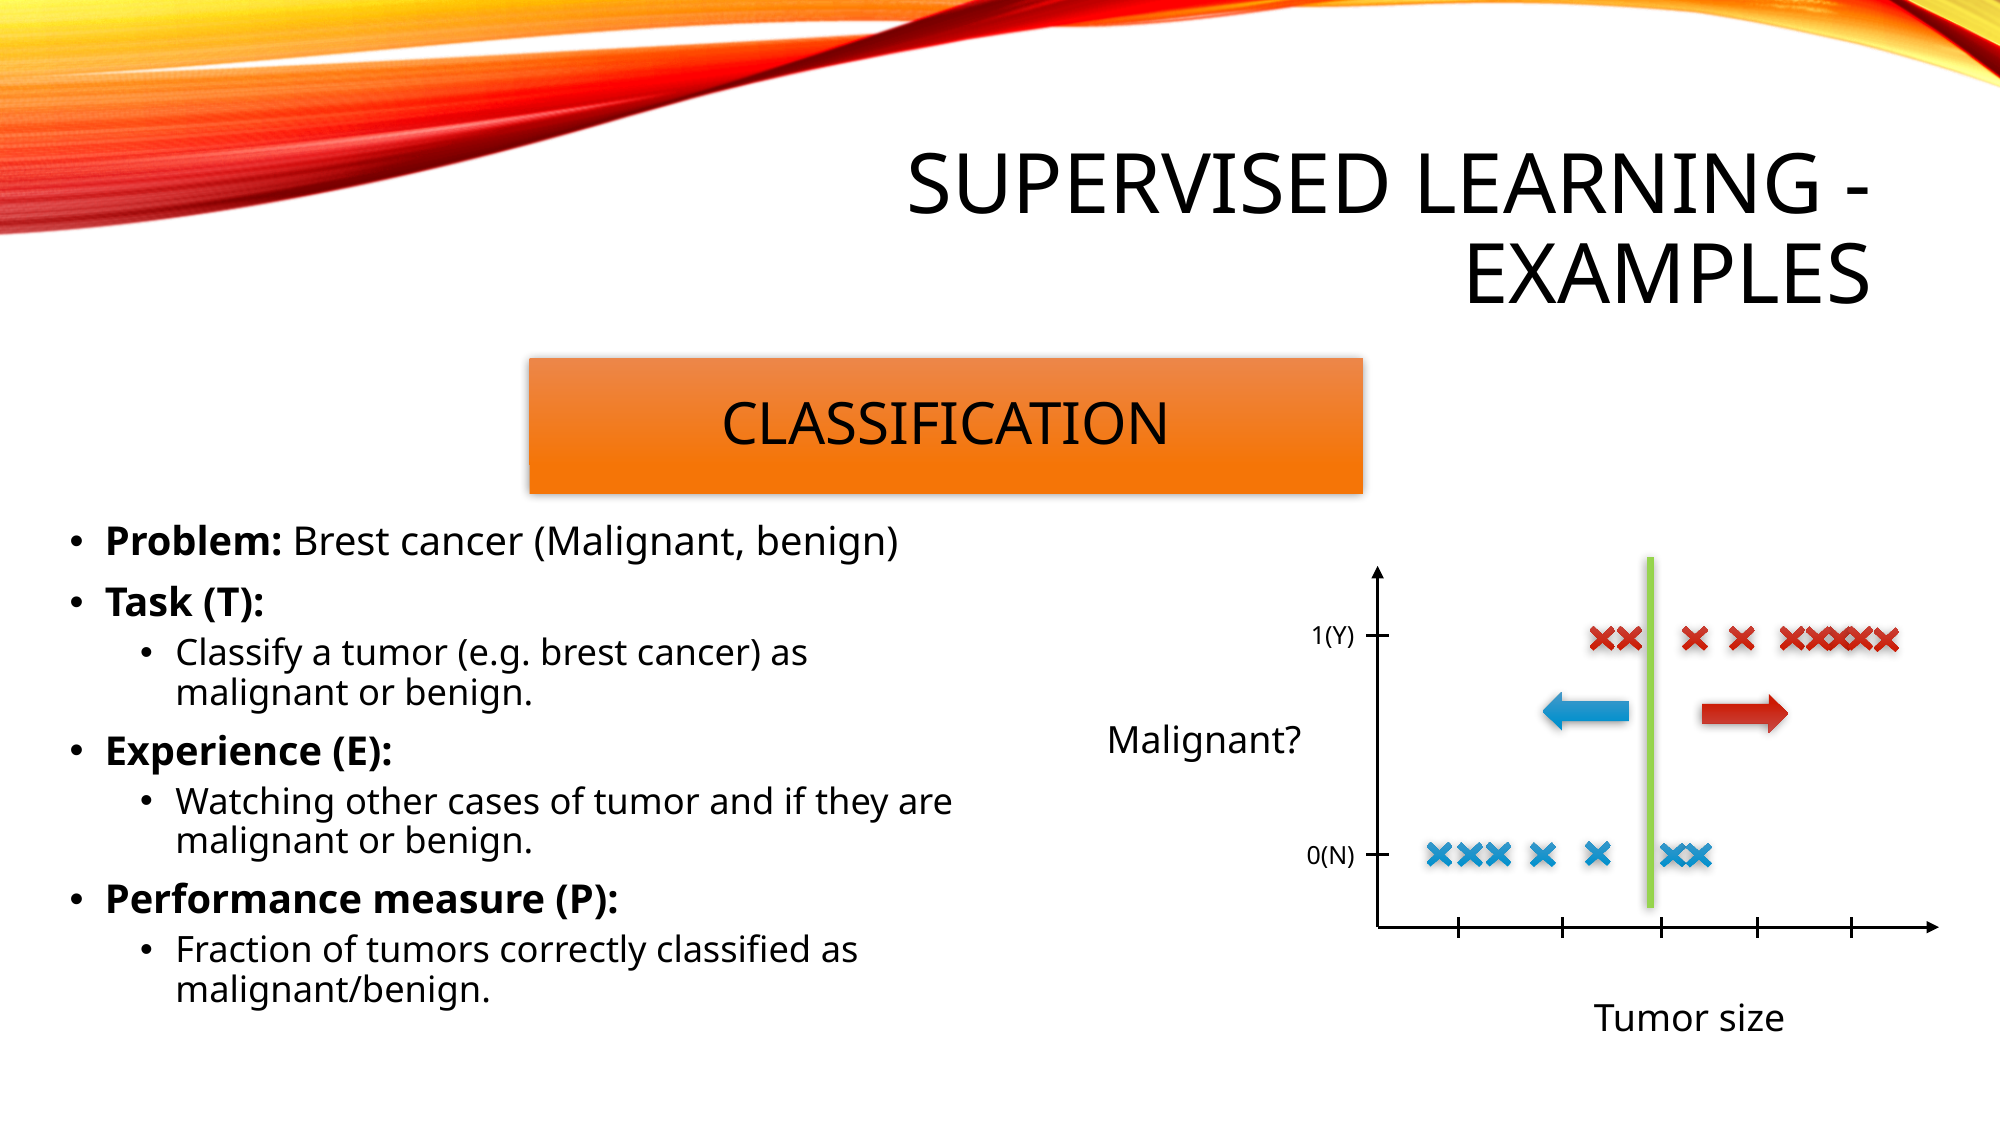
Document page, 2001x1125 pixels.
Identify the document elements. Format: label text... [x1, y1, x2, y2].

picture [0, 0, 2000, 237]
text_box [1647, 556, 1654, 565]
list Problem: Brest cancer (Malignant, benign) Task (T): Classify a tumor (e.g. brest cancer) as malignant or benign. Experience (E): Watching other cases of tumor and if they are malignant or benign. Performance measure (P): Fraction of tumors correctly classified as malignant/benign. [54, 513, 984, 1021]
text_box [1084, 565, 1940, 1048]
list CLASSIFICATION [529, 358, 1363, 494]
title Supervised learning - examples [474, 125, 1888, 338]
